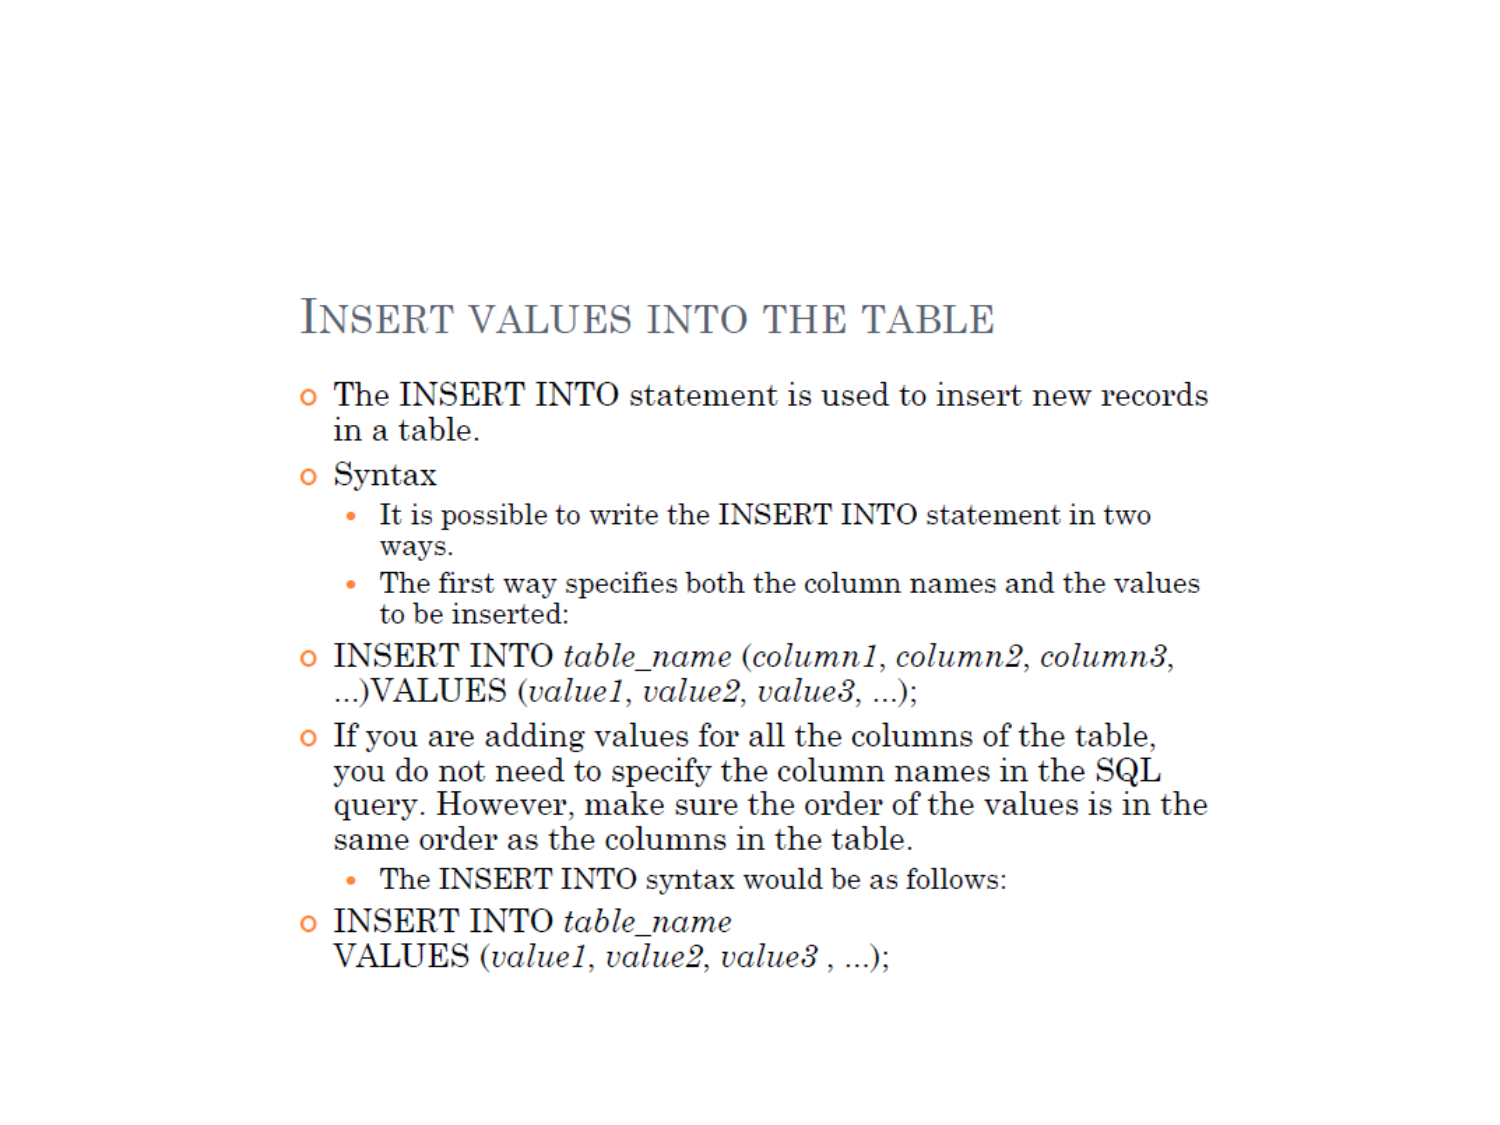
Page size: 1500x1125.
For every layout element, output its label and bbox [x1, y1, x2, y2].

list [249, 262, 1251, 1006]
